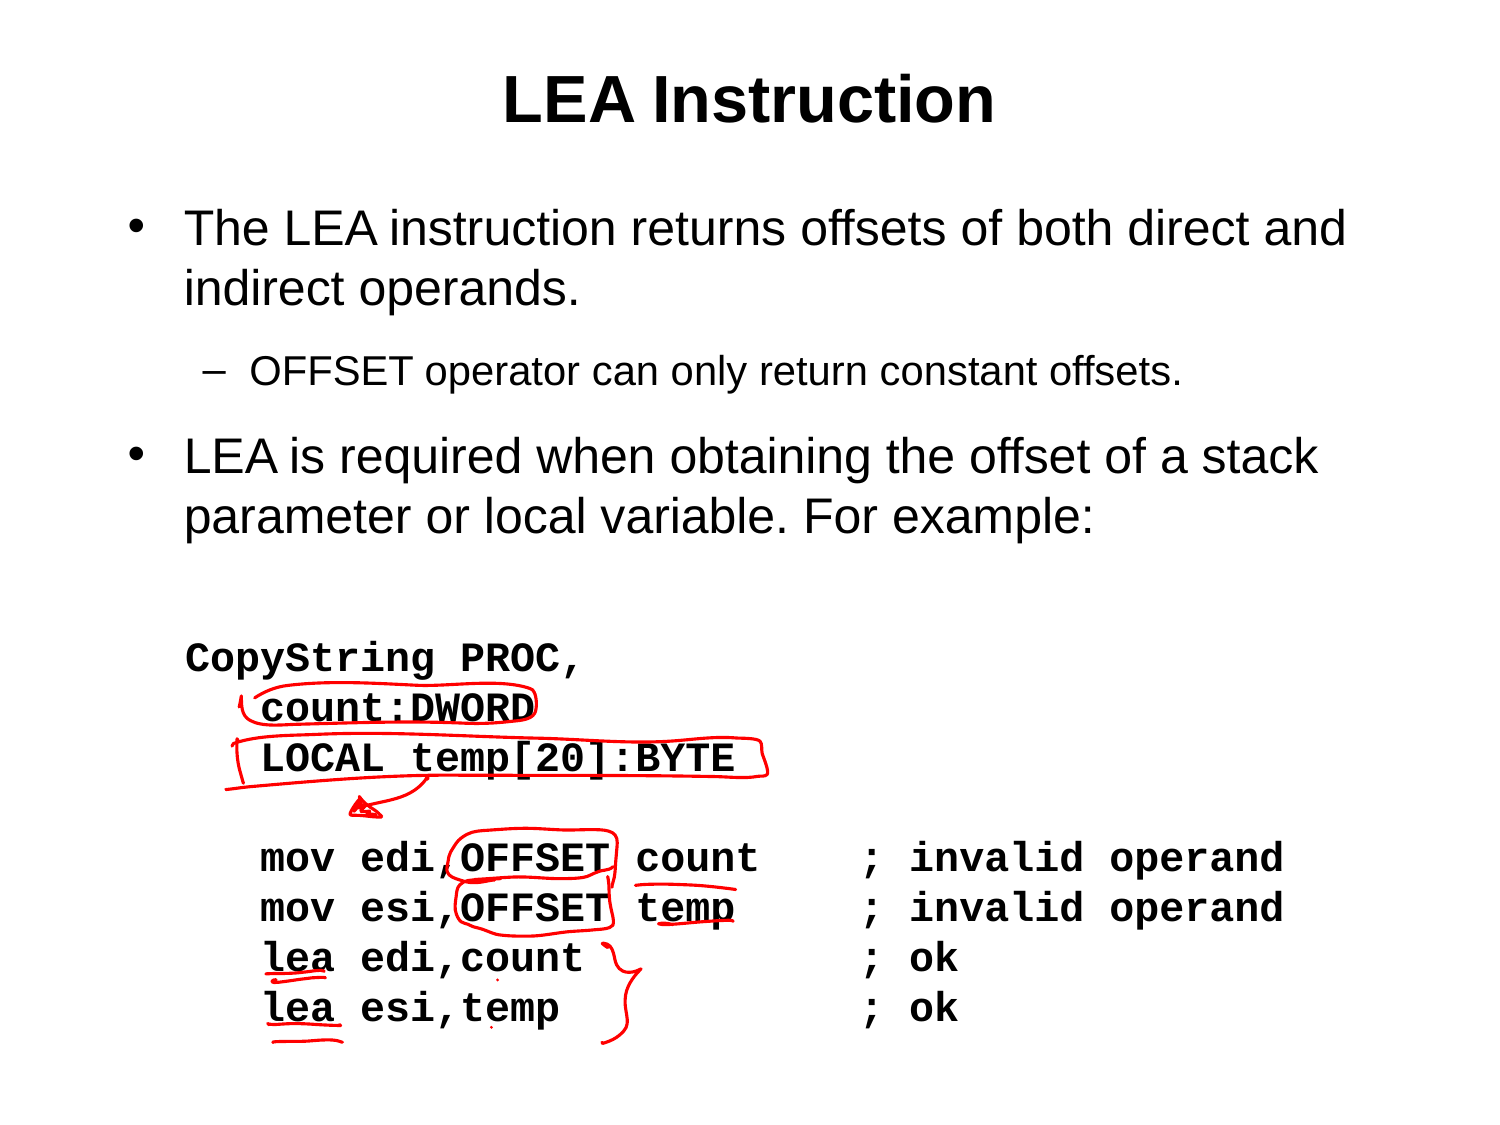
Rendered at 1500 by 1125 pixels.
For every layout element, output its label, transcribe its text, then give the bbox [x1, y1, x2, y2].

text_box CopyString PROC, count:DWORD LOCAL temp[20]:BYTE mov edi,OFFSET count ; invalid operand mov esi,OFFSET temp ; invalid operand lea edi,count ; ok lea esi,temp ; ok [162, 600, 1388, 1075]
title LEA Instruction [75, 24, 1425, 168]
list The LEA instruction returns offsets of both direct and indirect operands. OFFSET operator can only return constant offsets. LEA is required when obtaining the offset of a stack parameter or local variable. For example: [112, 187, 1388, 650]
